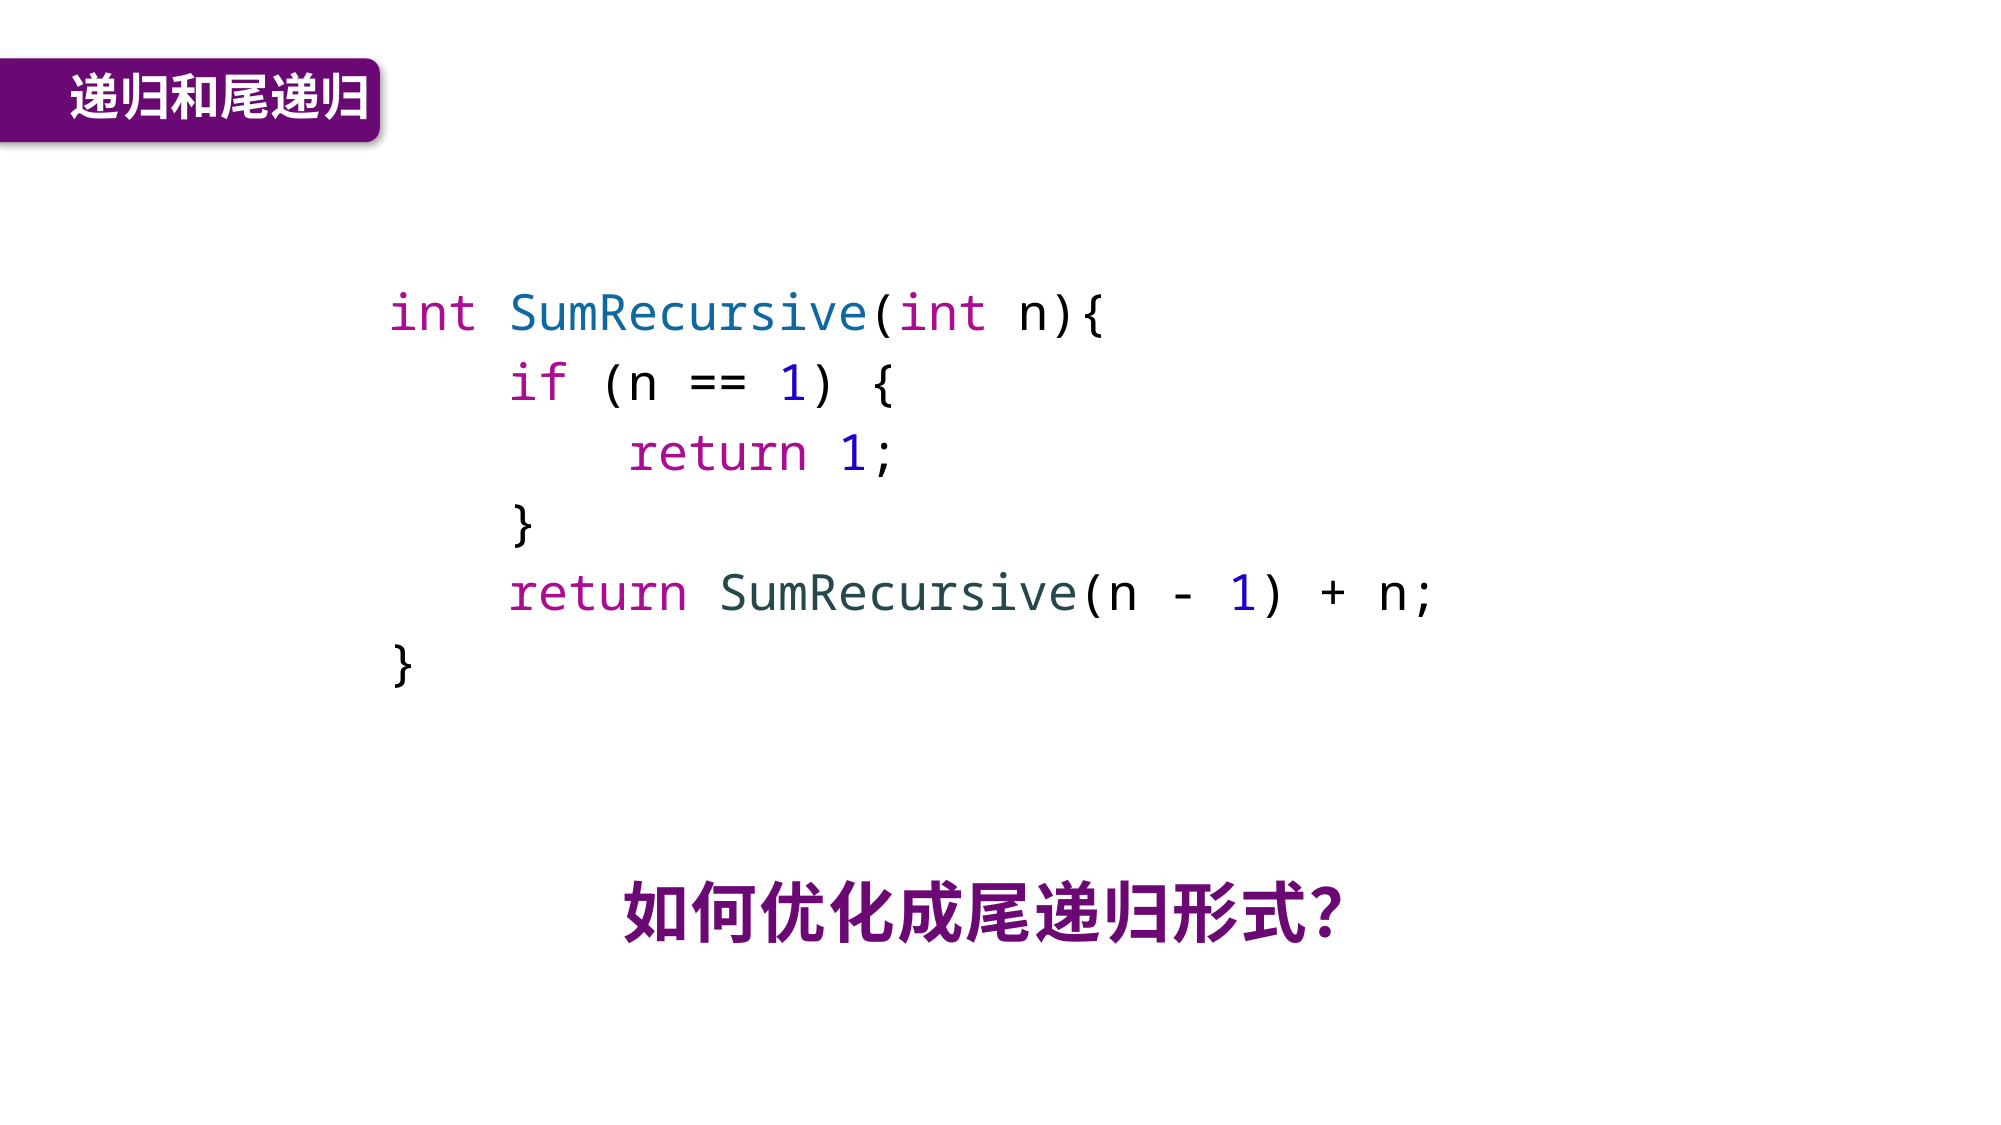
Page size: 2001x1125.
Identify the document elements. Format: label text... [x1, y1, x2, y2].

text_box int SumRecursive(int n){ if (n == 1) { return 1; } return SumRecursive(n - 1) + n; } [372, 271, 1628, 700]
text_box 递归和尾递归 [55, 54, 422, 138]
text_box 如何优化成尾递归形式？ [606, 862, 1394, 960]
text_box [0, 58, 376, 143]
